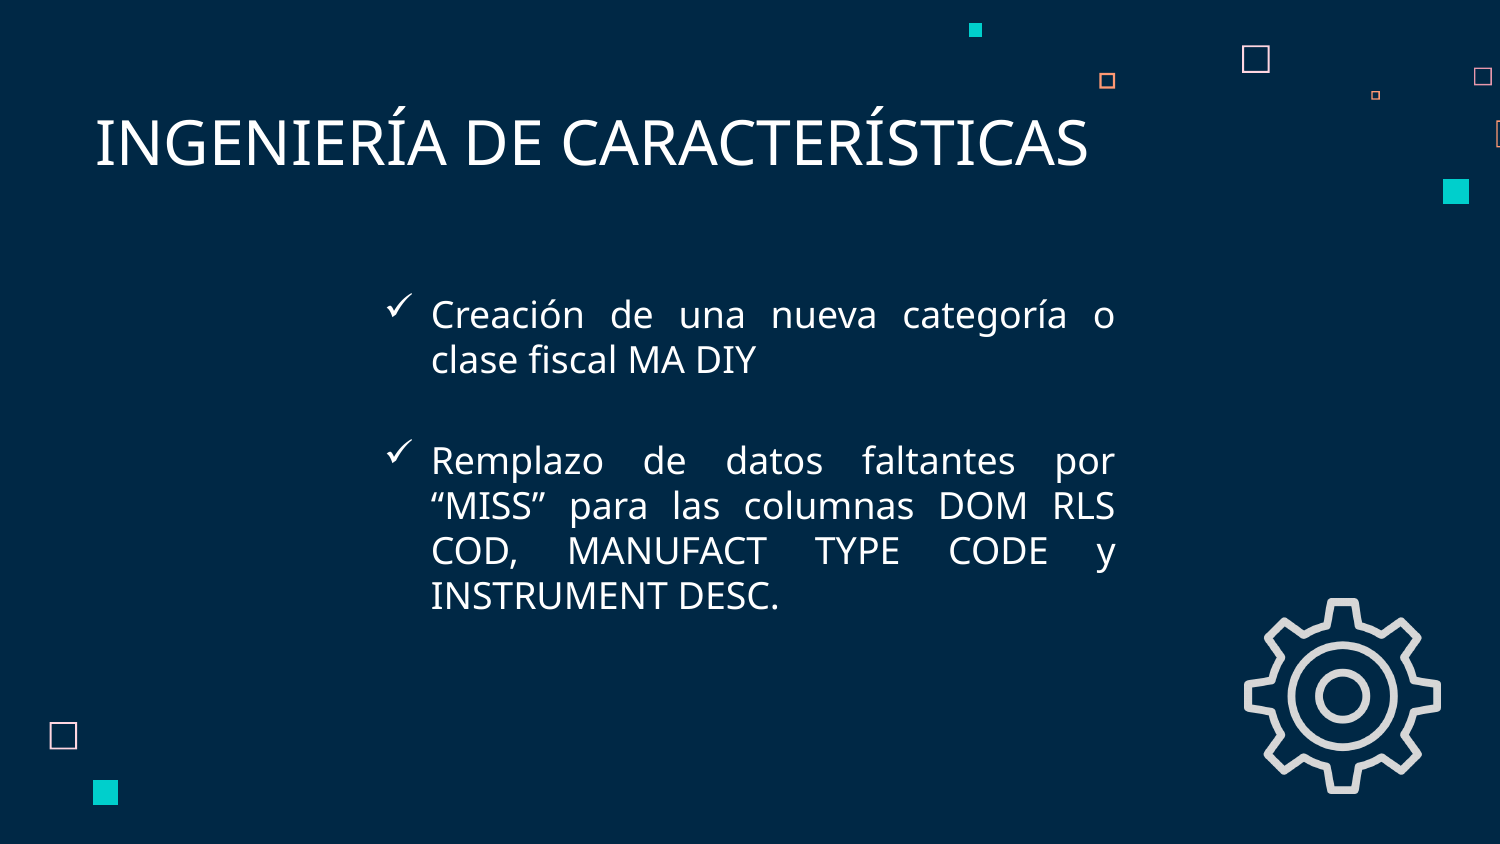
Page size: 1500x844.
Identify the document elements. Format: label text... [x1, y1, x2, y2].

text_box INGENIERÍA DE CARACTERÍSTICAS [73, 158, 1113, 193]
text_box Remplazo de datos faltantes por “MISS” para las columnas DOM RLS COD, MANUFACT TYPE CODE y INSTRUMENT DESC. [368, 421, 1131, 619]
text_box Creación de una nueva categoría o clase fiscal MA DIY [368, 275, 1131, 382]
picture [1244, 597, 1441, 795]
